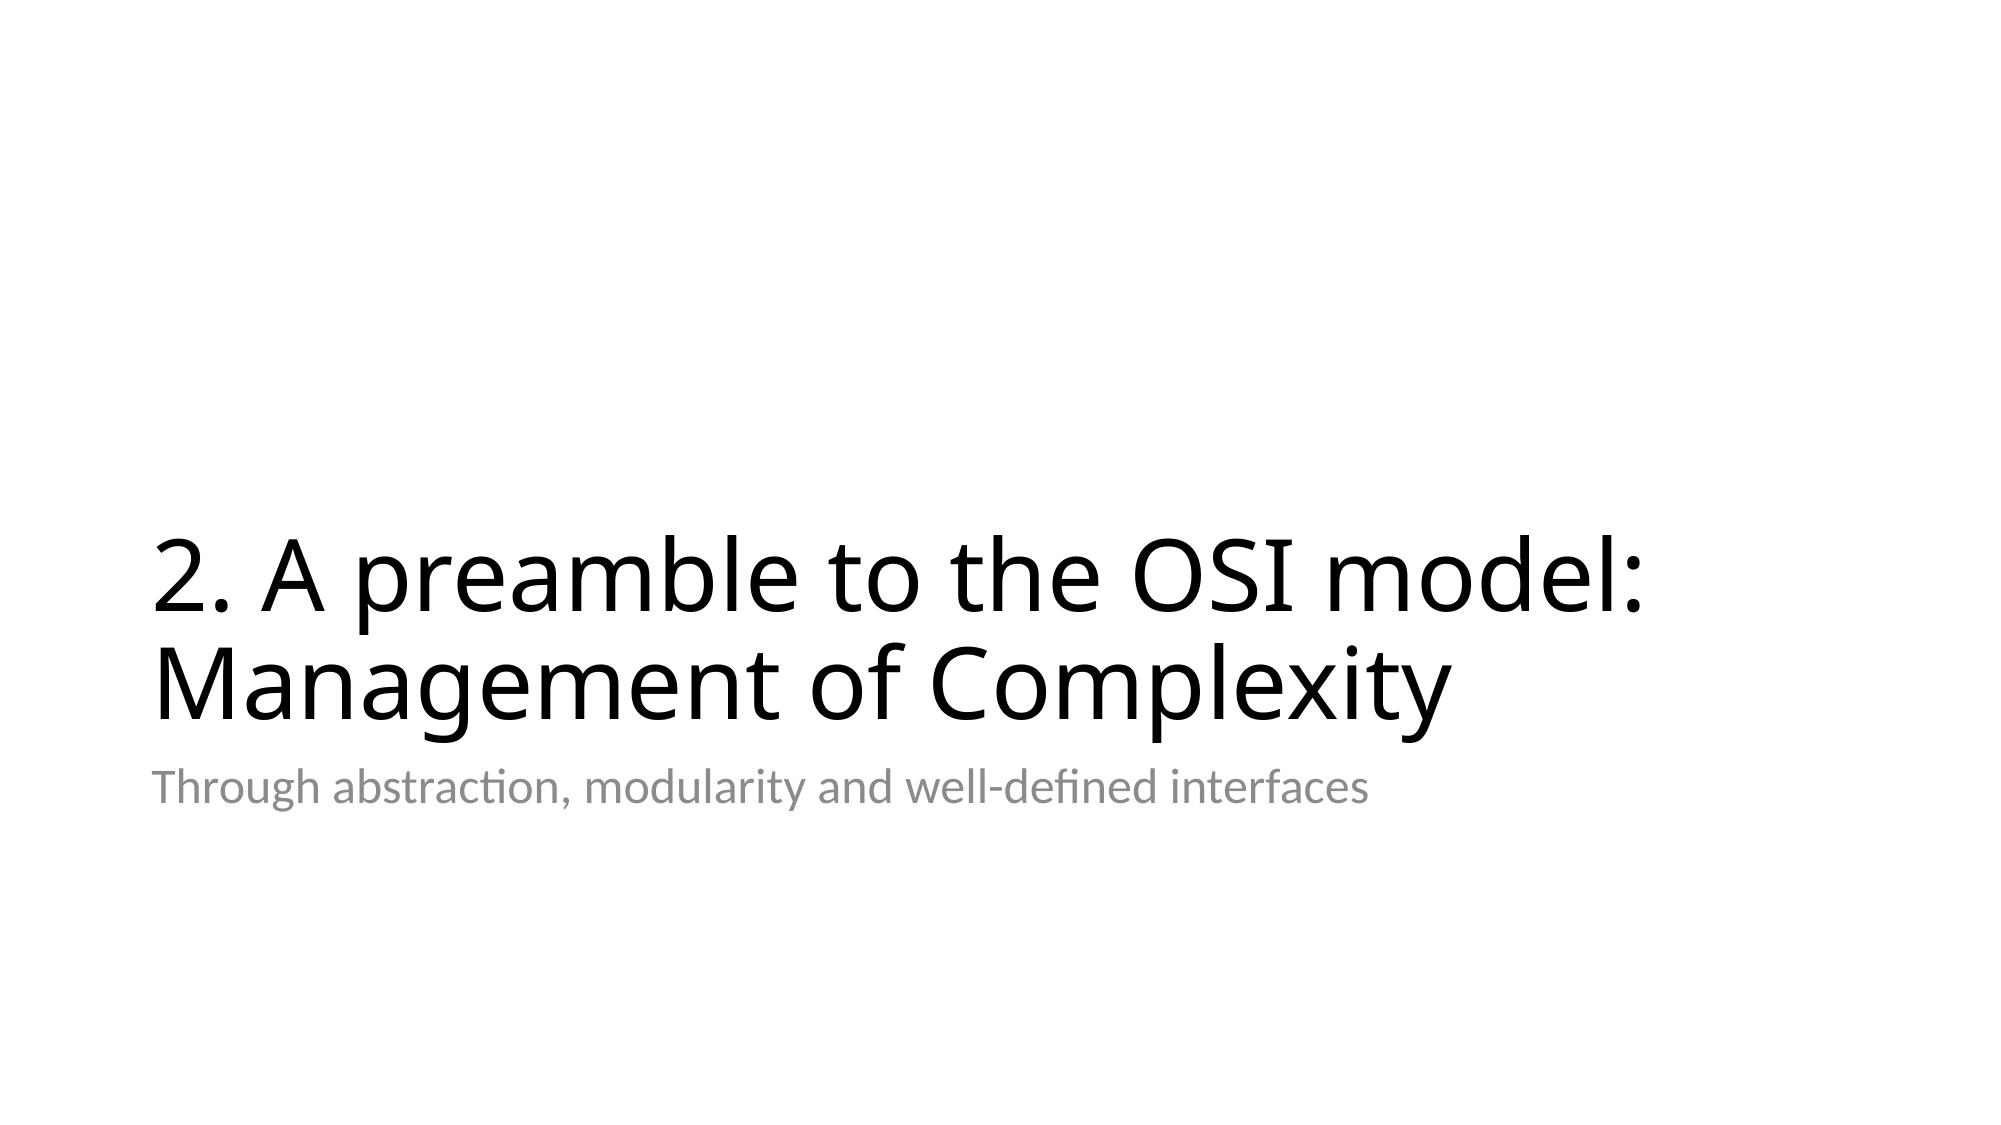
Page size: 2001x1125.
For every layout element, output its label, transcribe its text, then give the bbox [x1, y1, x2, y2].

list Through abstraction, modularity and well-defined interfaces [136, 752, 1862, 999]
title 2. A preamble to the OSI model: Management of Complexity [136, 280, 1862, 749]
